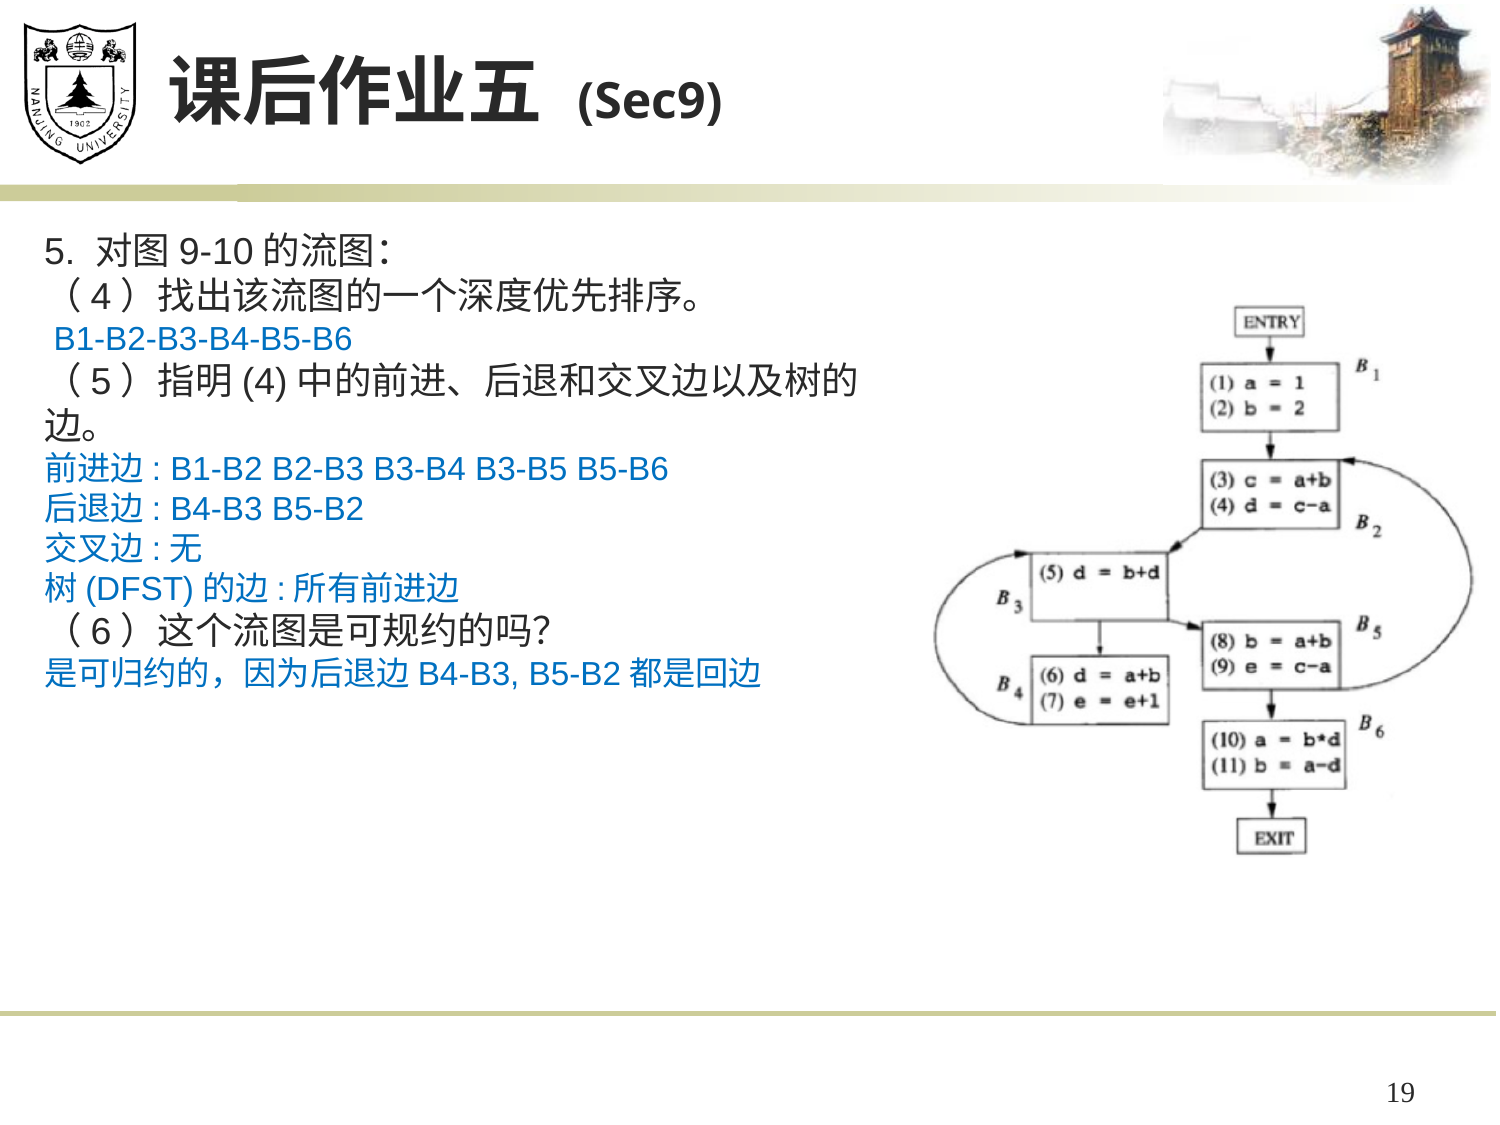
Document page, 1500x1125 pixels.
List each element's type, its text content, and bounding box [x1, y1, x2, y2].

picture [1163, 4, 1491, 185]
picture [0, 1011, 1496, 1016]
picture [17, 18, 143, 168]
picture [926, 302, 1479, 859]
title 课后作业五 (Sec9) [152, 35, 1254, 141]
text_box 5. 对图9-10的流图： （4）找出该流图的一个深度优先排序。 B1-B2-B3-B4-B5-B6 （5）指明(4)中的前进、后退和交叉边以及树的边。 前进边: B1-B2 B2-B3 B3-B4 B3-B5 B5-B6 后退边: B4-B3 B5-B2 交叉边:无 树(DFST)的边:所有前进边 （6）这个流图是可规约的吗？ 是可归约的，因为后退边B4-B3, B5-B2都是回边 [29, 219, 904, 700]
